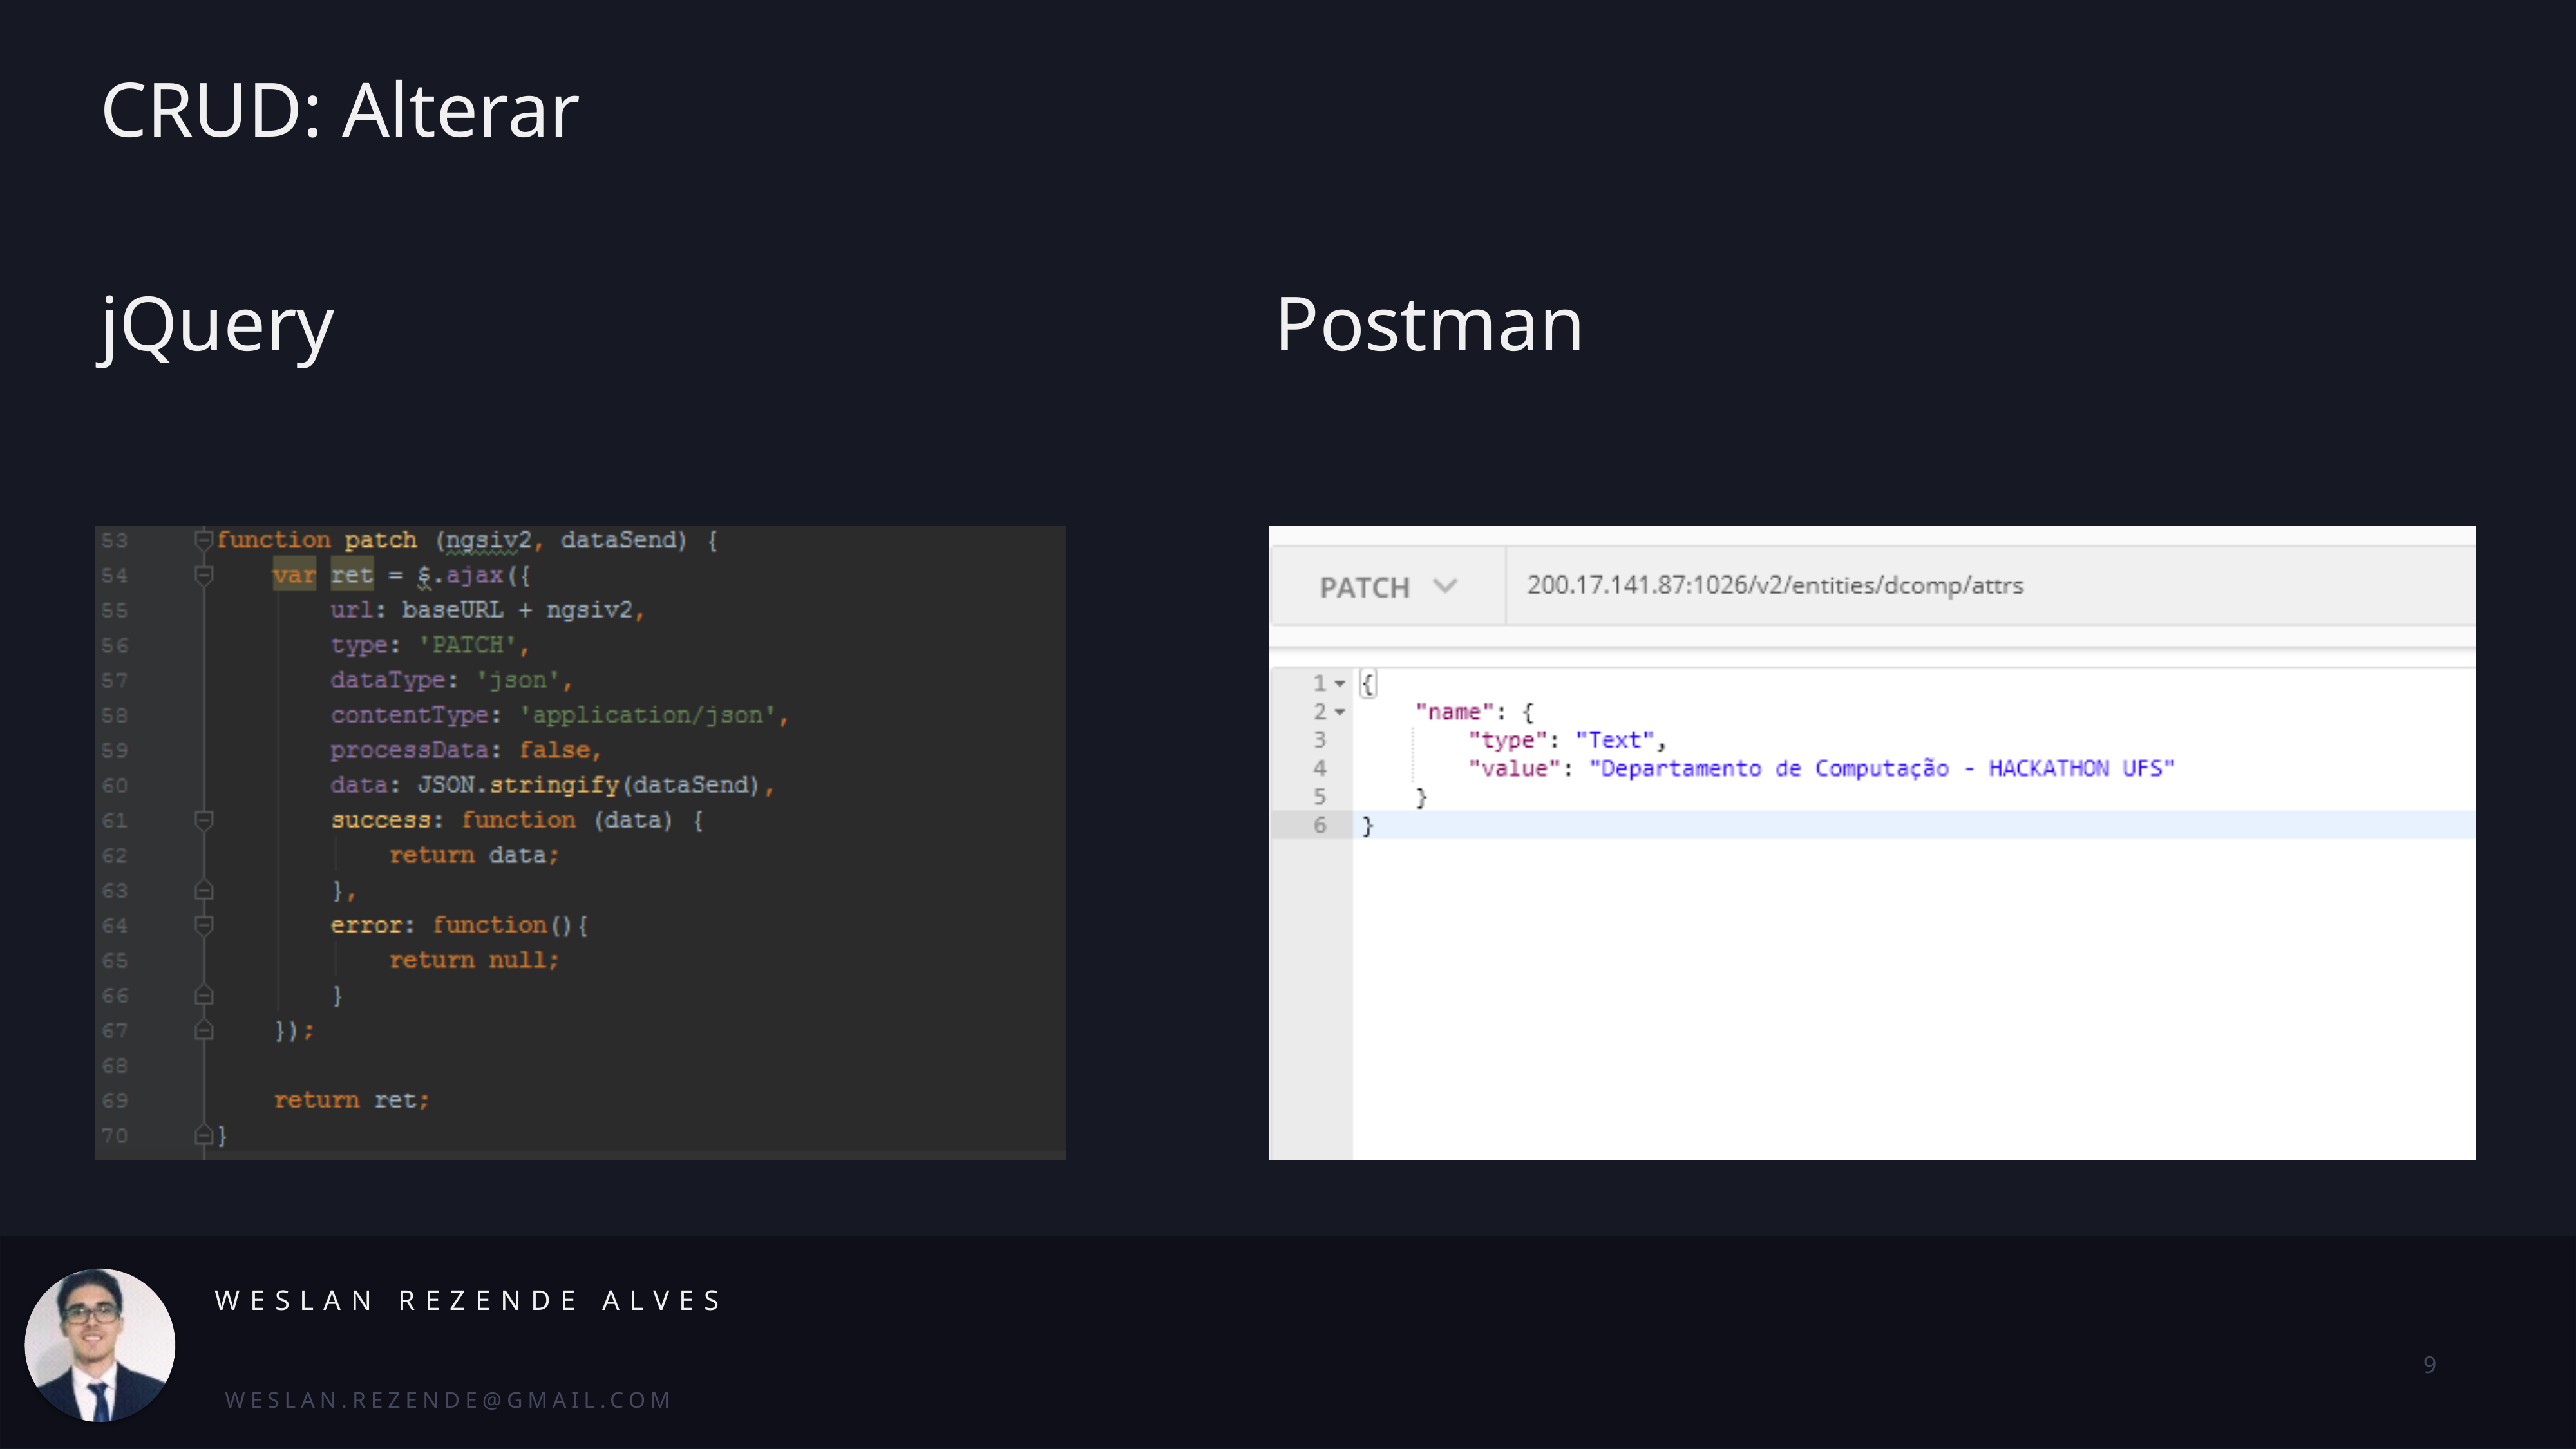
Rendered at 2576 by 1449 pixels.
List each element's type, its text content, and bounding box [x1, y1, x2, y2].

text_box CRUD: Alterar [95, 91, 1142, 239]
picture [1269, 526, 2476, 1160]
text_box Postman [1269, 306, 2266, 453]
slide_number 9 [2383, 1344, 2476, 1389]
text_box jQuery [95, 306, 1092, 453]
picture [24, 1268, 176, 1422]
picture [94, 526, 1066, 1160]
